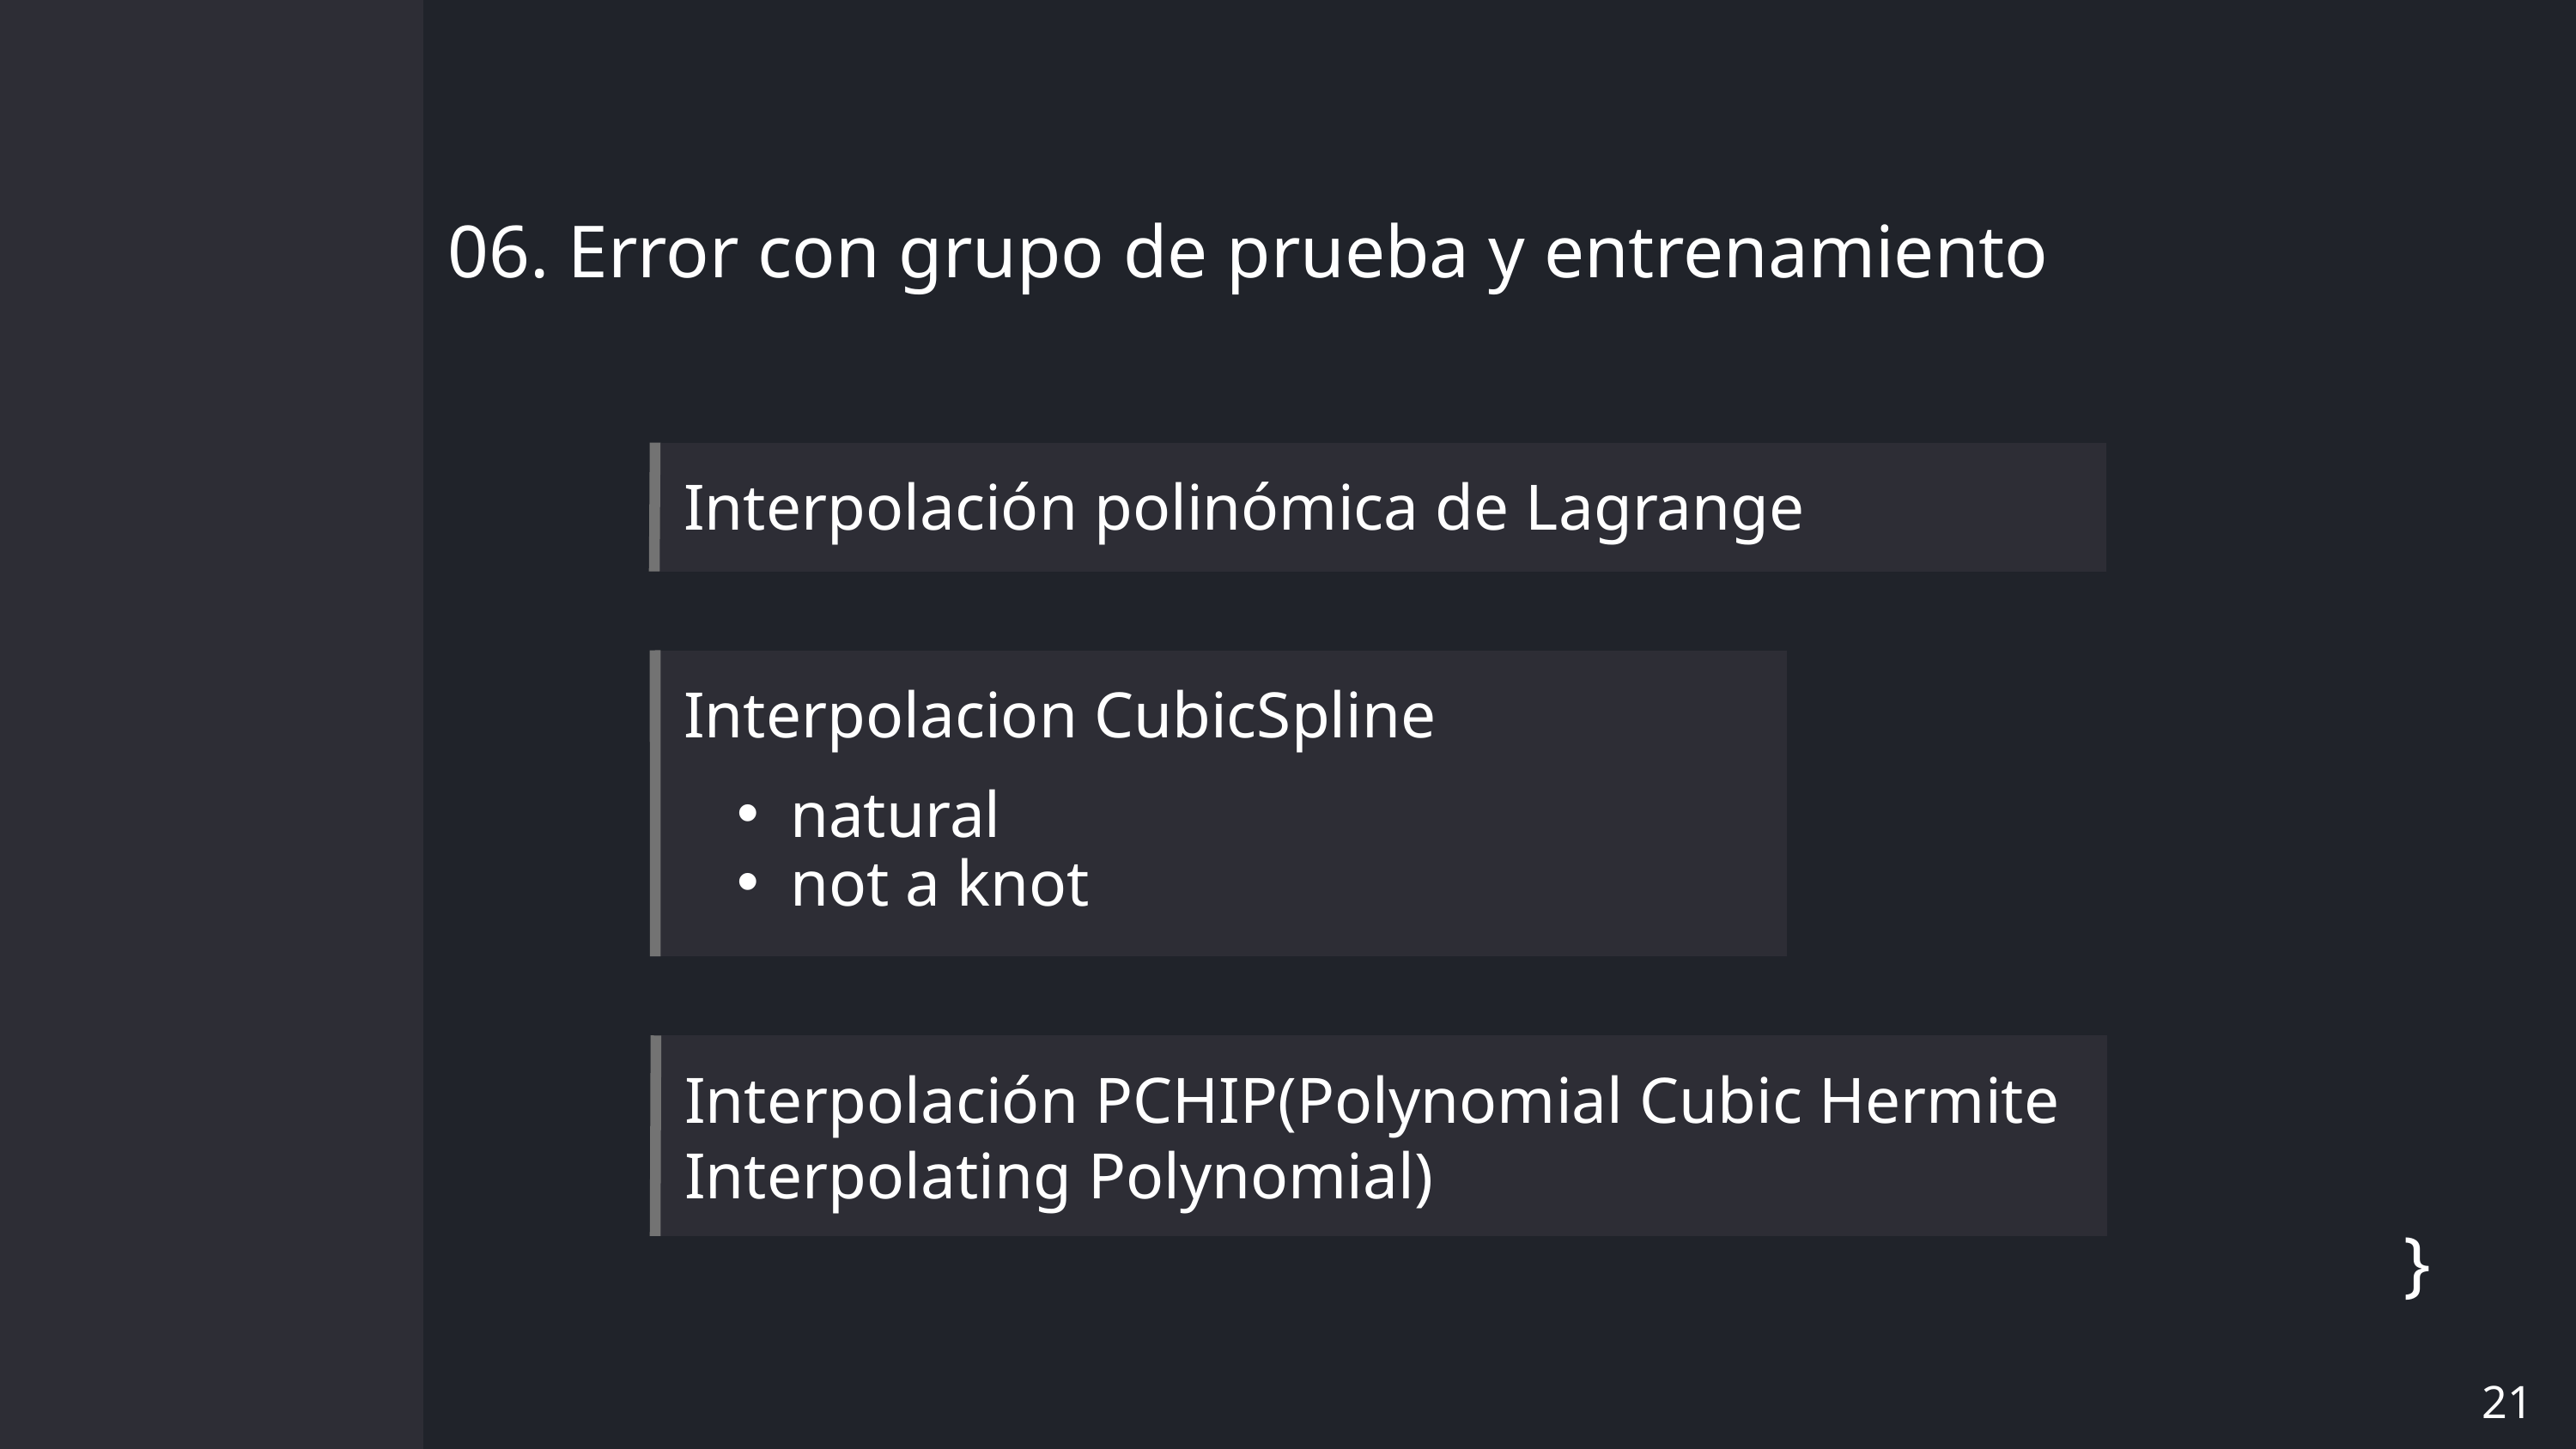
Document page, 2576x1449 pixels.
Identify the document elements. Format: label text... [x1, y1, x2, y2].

text_box } [2332, 1222, 2432, 1304]
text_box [649, 442, 2106, 572]
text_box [650, 1034, 2107, 1236]
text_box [649, 650, 1788, 957]
text_box 06. Error con grupo de prueba y entrenamiento [447, 210, 2389, 293]
text_box 21 [2482, 1345, 2556, 1428]
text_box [0, 0, 424, 1449]
